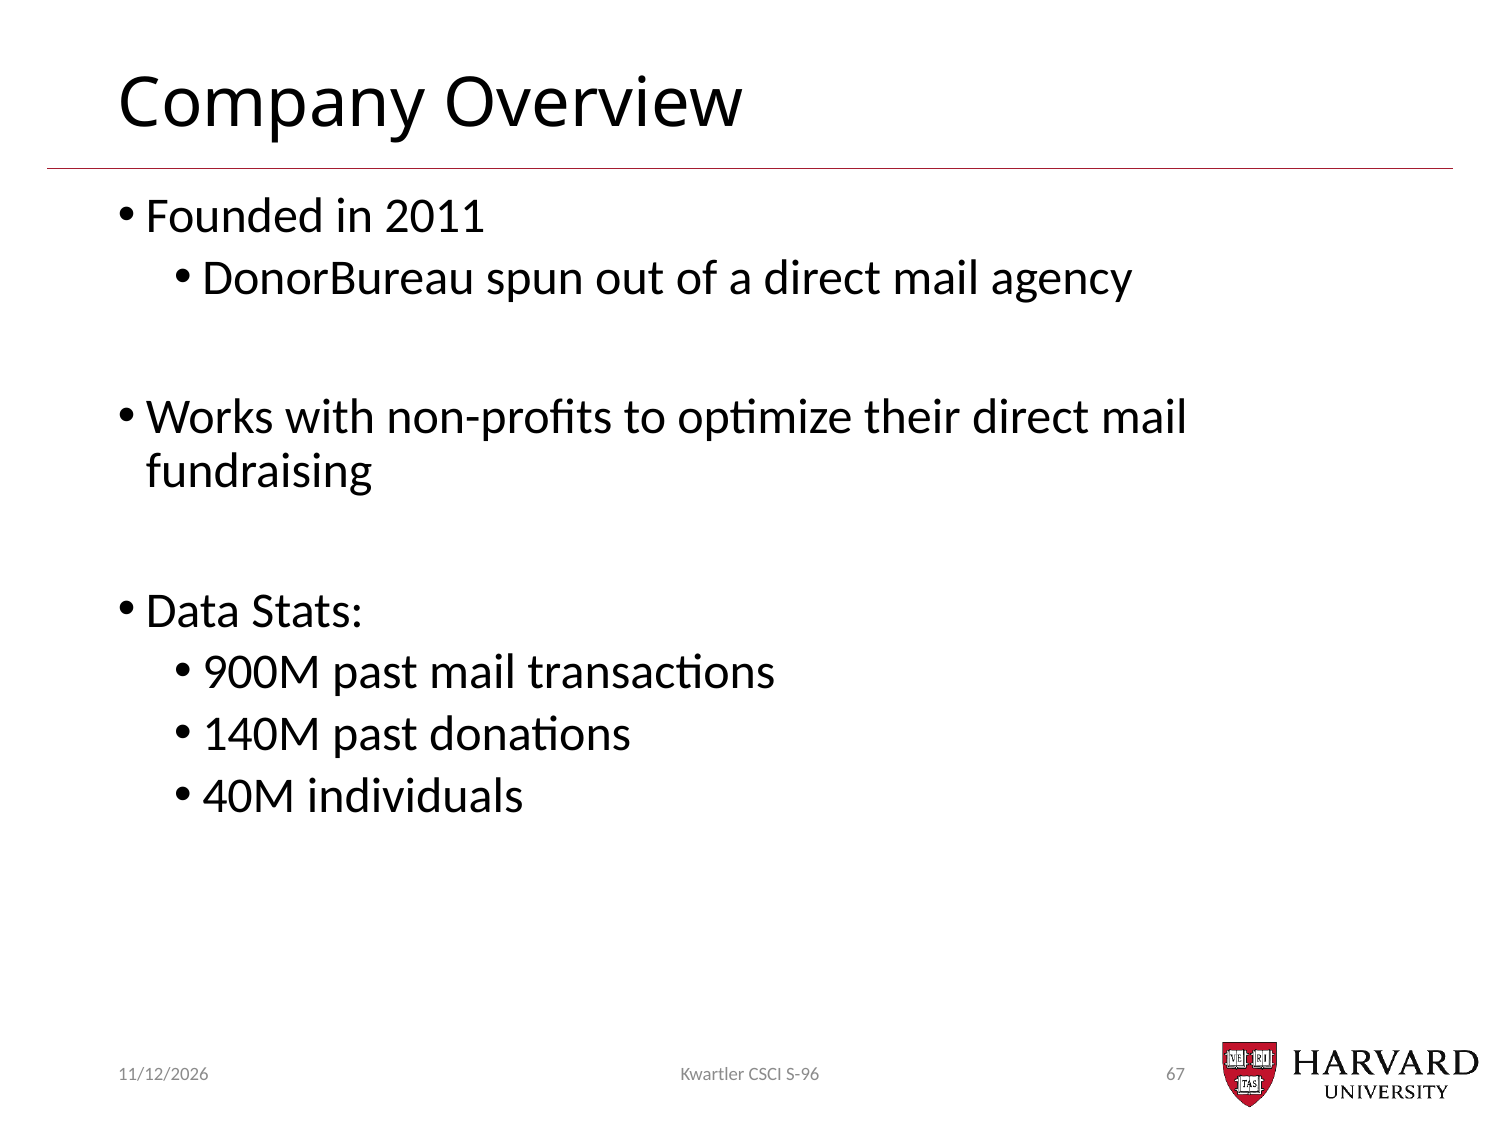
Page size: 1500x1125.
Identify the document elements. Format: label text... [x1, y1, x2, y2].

slide_number 67 [1059, 1042, 1200, 1103]
title Company Overview [103, 59, 1397, 157]
picture [1200, 1024, 1500, 1125]
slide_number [103, 1042, 441, 1103]
text_box Founded in 2011 DonorBureau spun out of a direct mail agency Works with non-profits to optimize their direct mail fundraising Data Stats: 900M past mail transactions 140M past donations 40M individuals [103, 182, 1397, 1023]
footer Kwartler CSCI S-96 [496, 1042, 1004, 1103]
